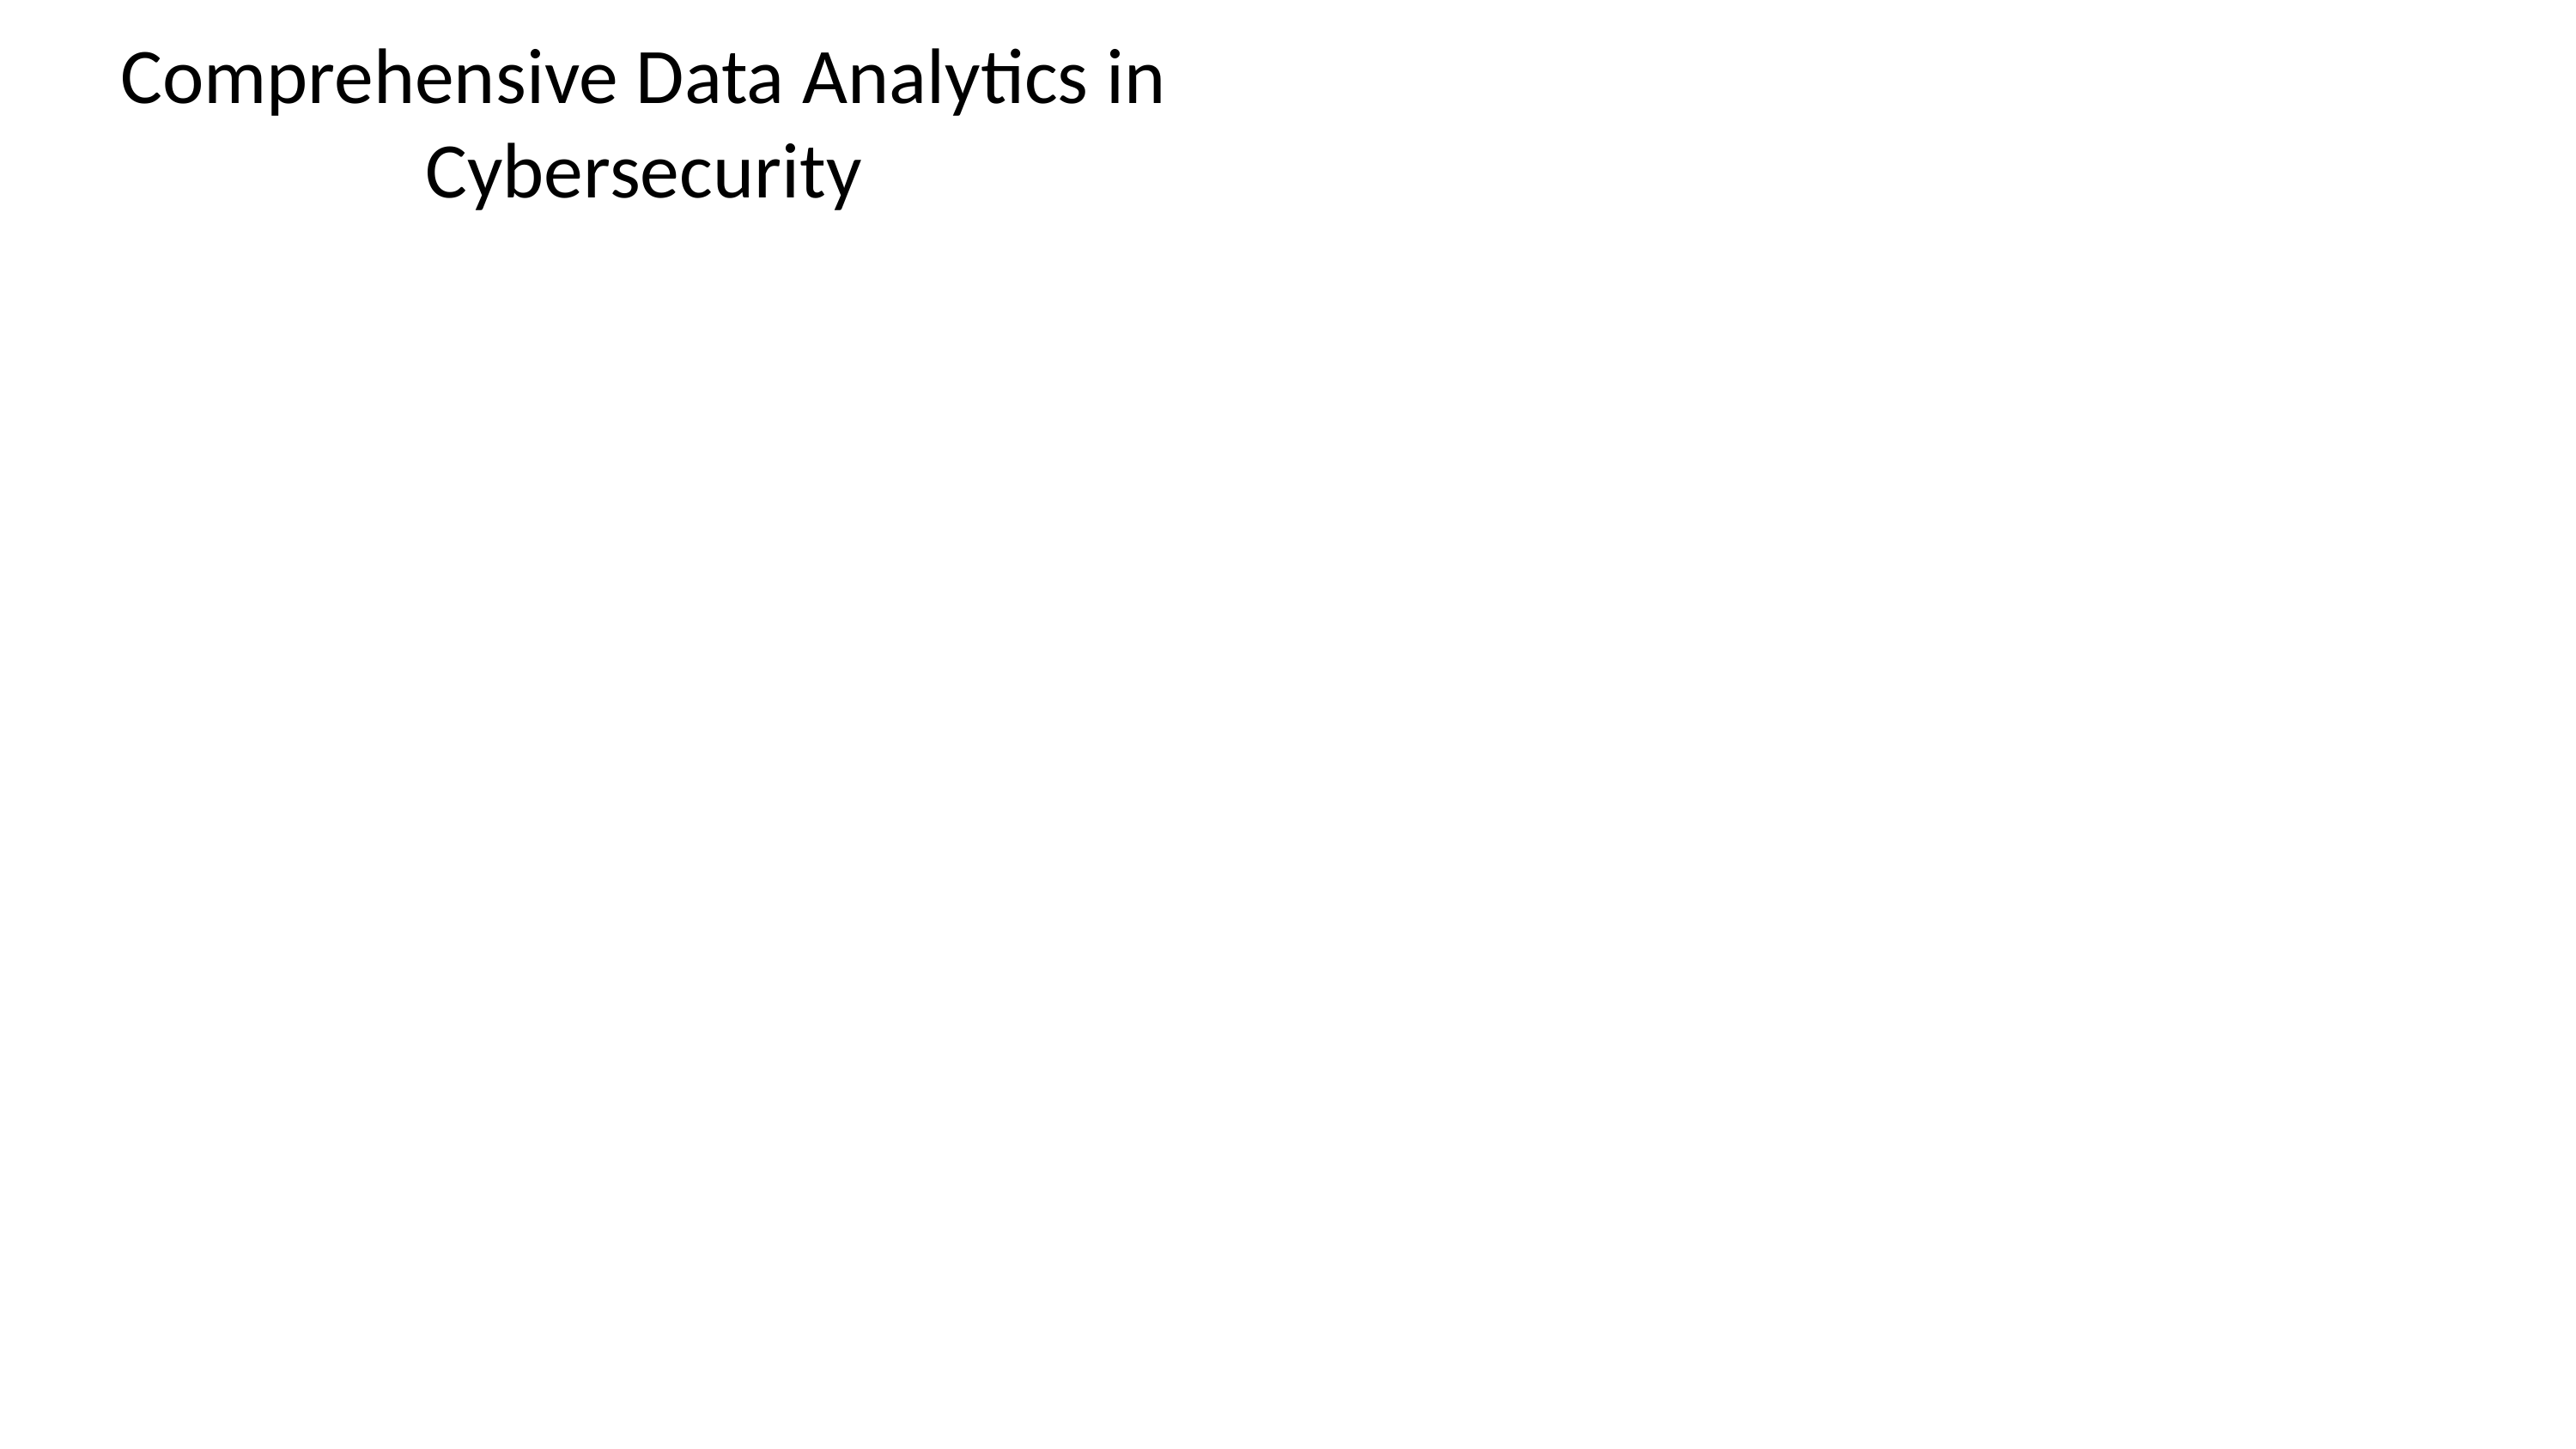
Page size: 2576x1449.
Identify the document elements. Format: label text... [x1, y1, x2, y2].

title Comprehensive Data Analytics in Cybersecurity [64, 39, 1224, 200]
